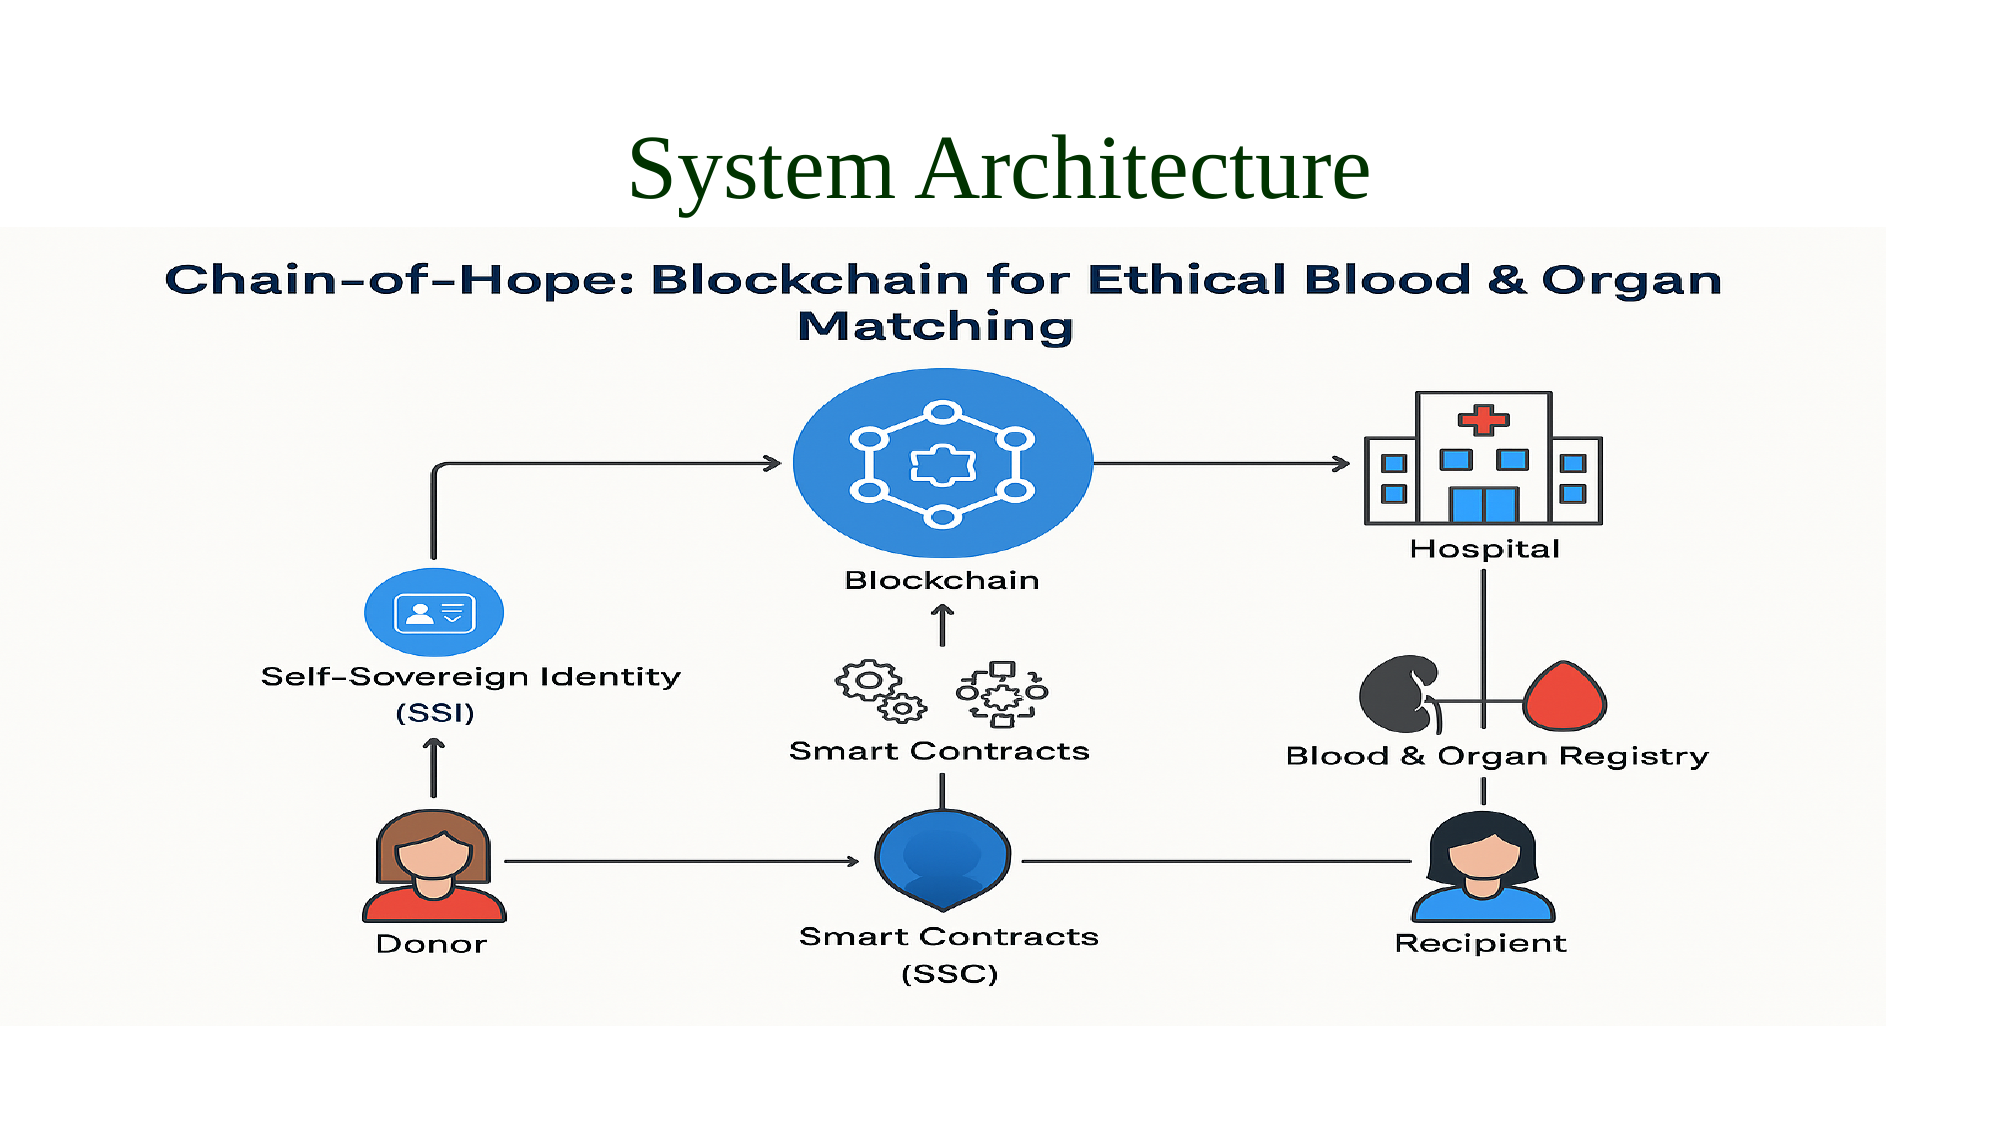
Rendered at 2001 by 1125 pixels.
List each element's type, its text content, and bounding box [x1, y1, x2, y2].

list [0, 227, 1886, 1026]
title System Architecture [137, 59, 1863, 227]
